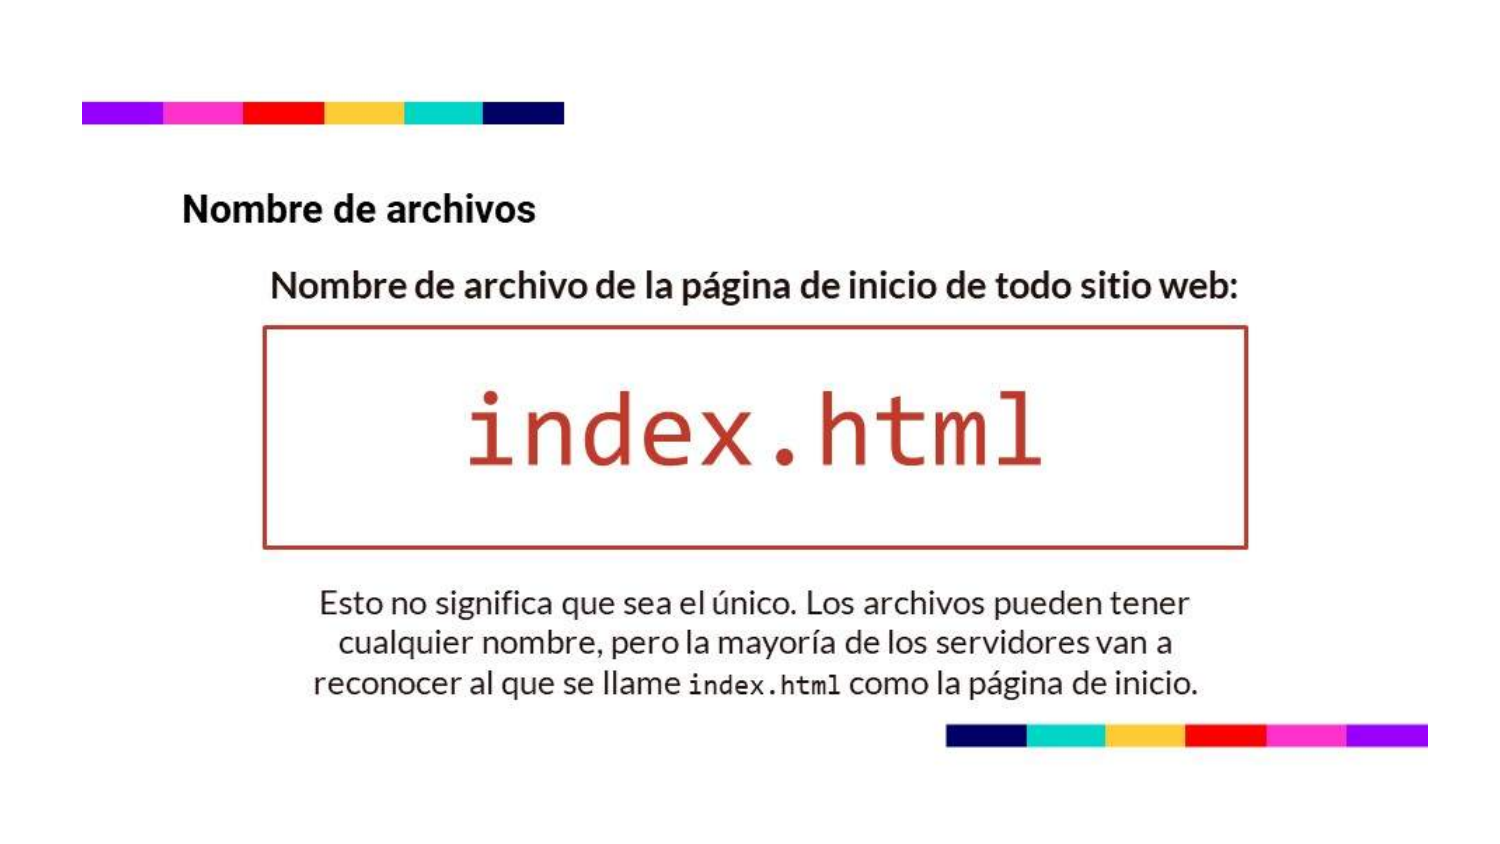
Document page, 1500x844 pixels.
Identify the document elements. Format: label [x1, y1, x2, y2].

picture [81, 46, 1429, 805]
